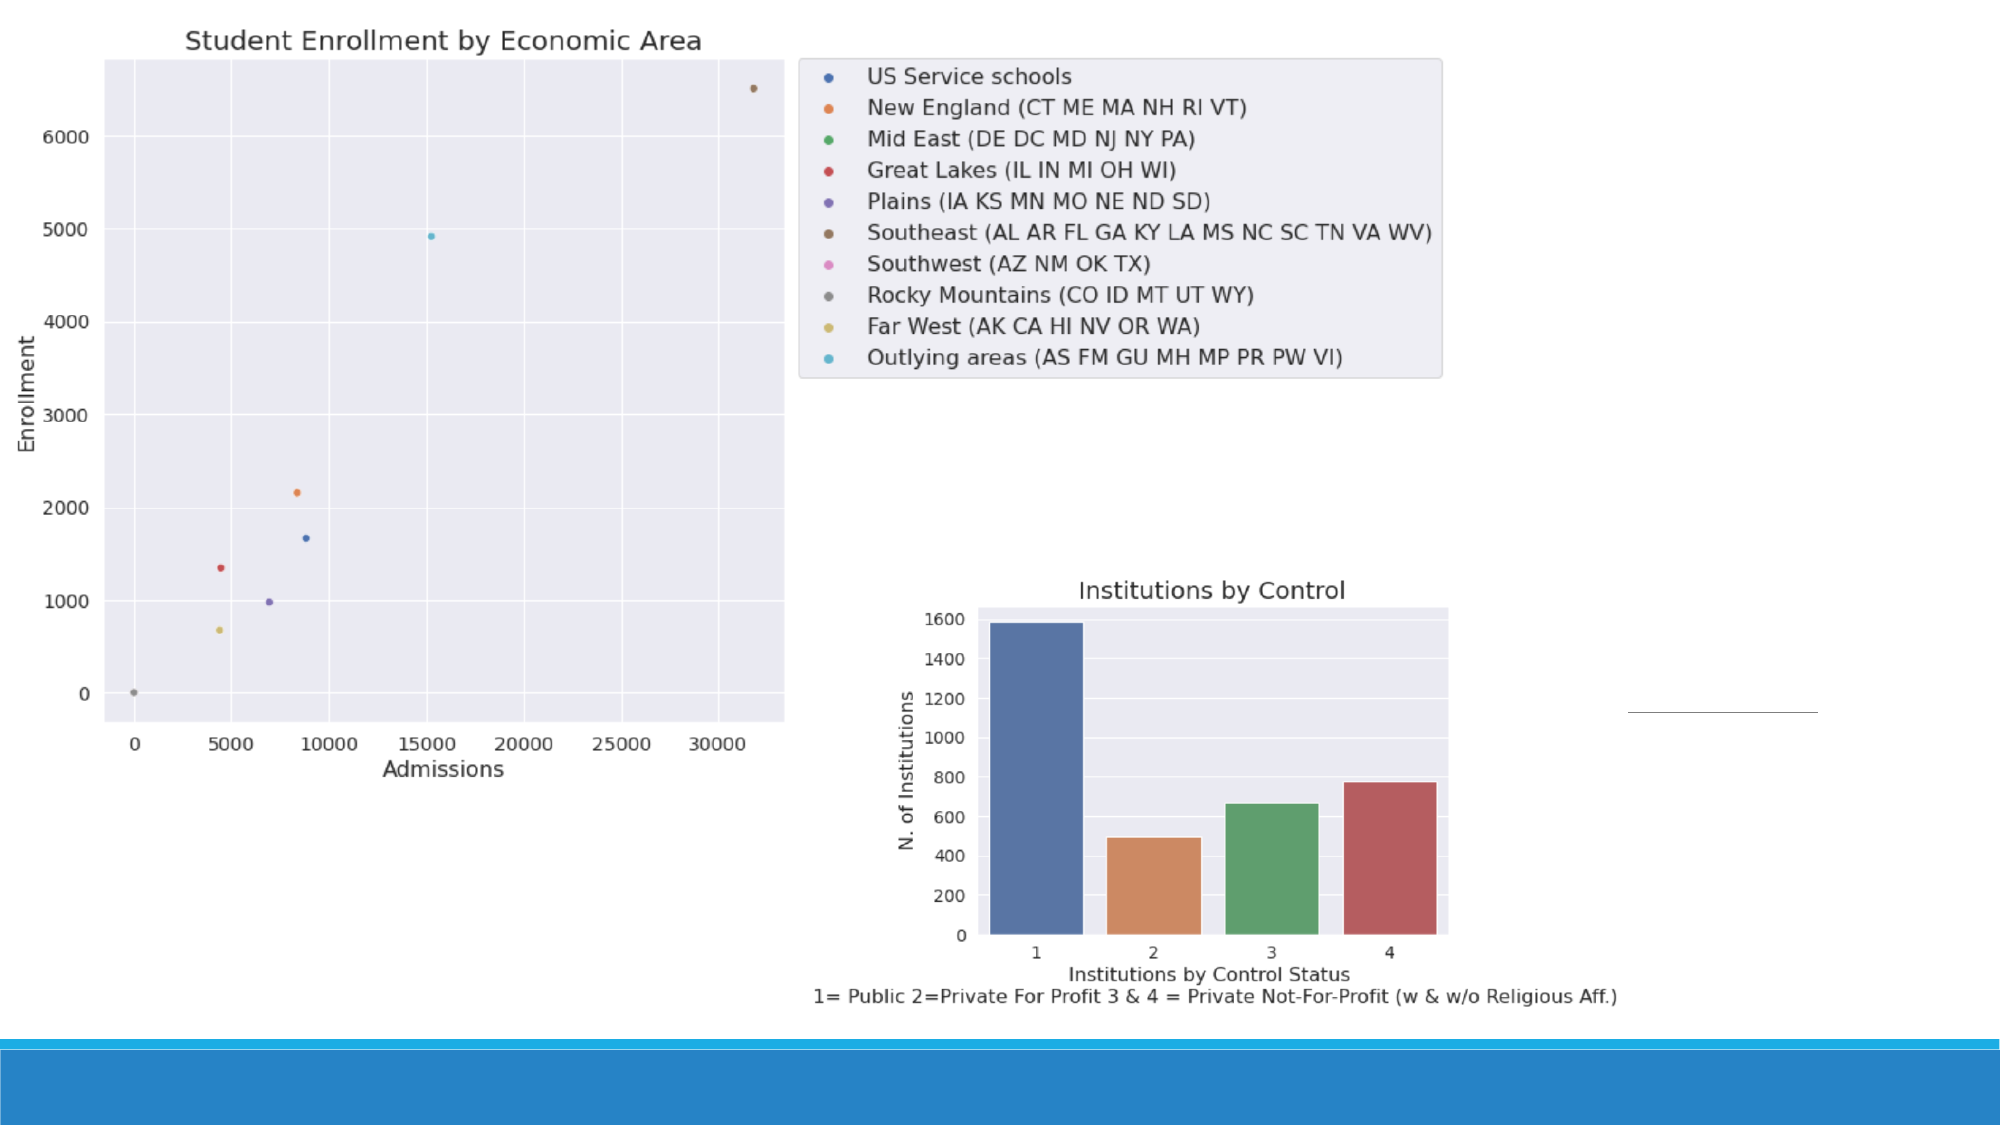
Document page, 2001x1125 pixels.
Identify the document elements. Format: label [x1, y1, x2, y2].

picture [0, 27, 1628, 1014]
